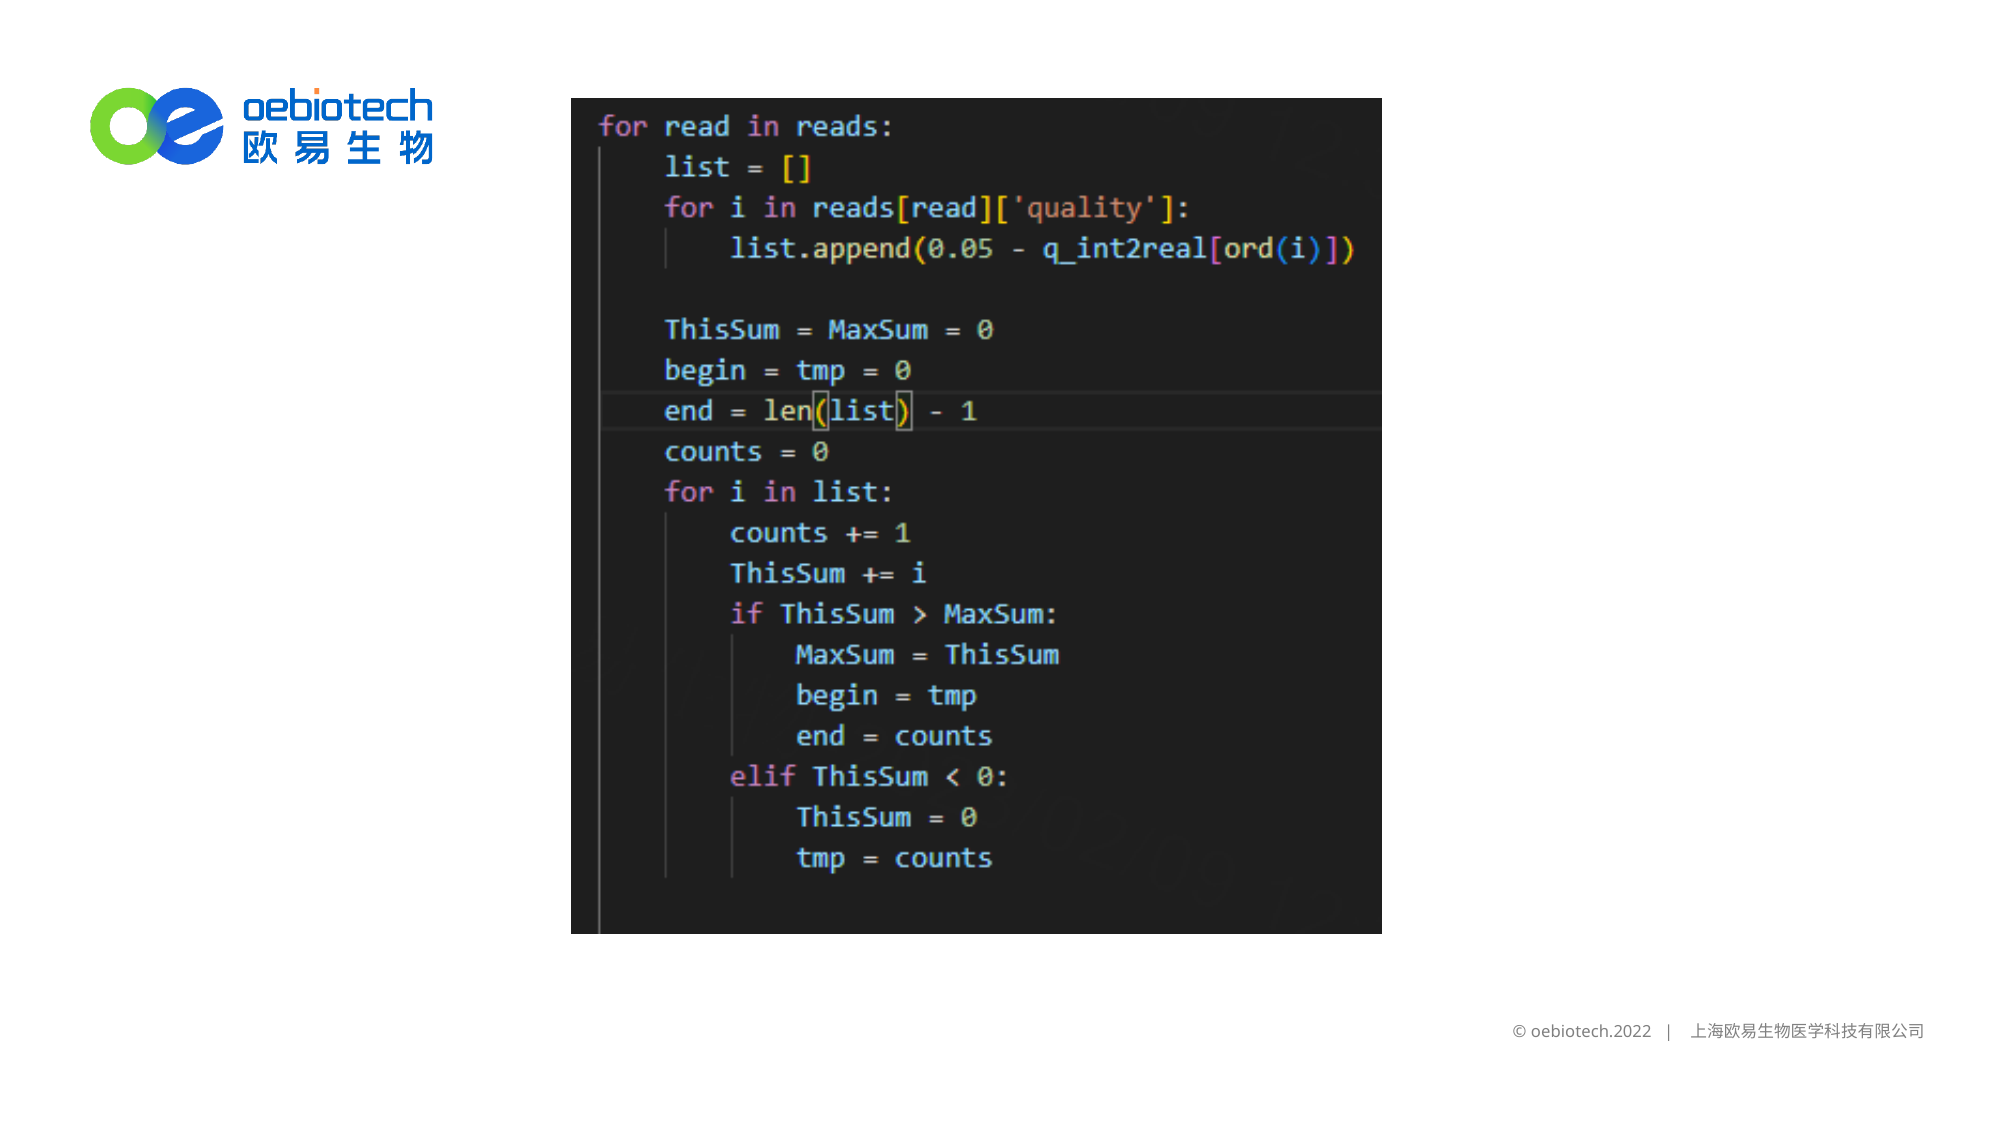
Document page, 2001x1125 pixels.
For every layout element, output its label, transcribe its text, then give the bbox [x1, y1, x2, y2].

picture [80, 79, 442, 175]
picture [571, 98, 1382, 934]
text_box © oebiotech.2022 | 上海欧易生物医学科技有限公司 [1497, 1012, 1947, 1048]
